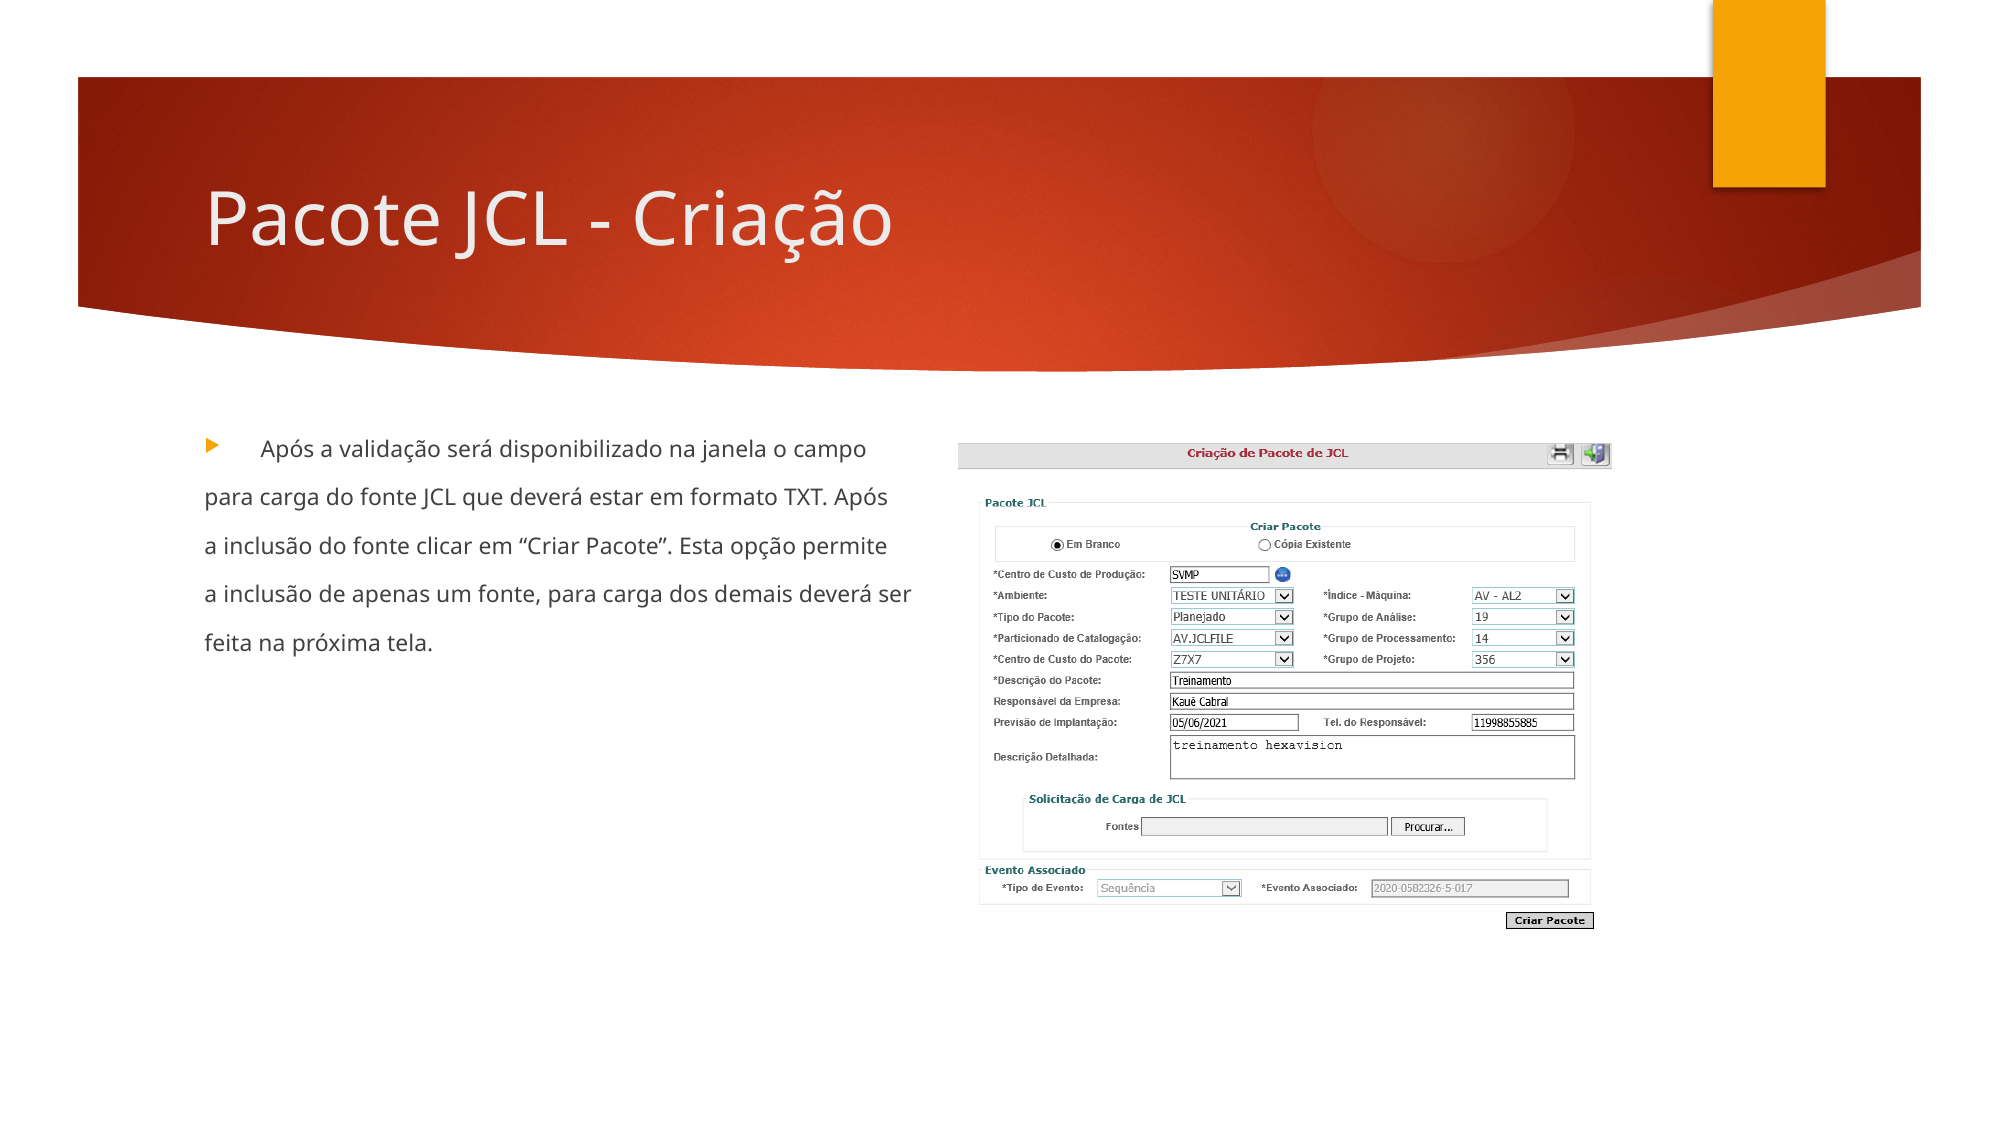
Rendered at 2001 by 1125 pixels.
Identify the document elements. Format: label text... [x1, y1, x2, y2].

title Pacote JCL - Criação [189, 155, 1627, 275]
picture [958, 442, 1612, 942]
list Após a validação será disponibilizado na janela o campo para carga do fonte JCL que deverá estar em formato TXT. Após a inclusão do fonte clicar em “Criar Pacote”. Esta opção permite a inclusão de apenas um fonte, para carga dos demais deverá ser feita na próxima tela. [189, 427, 1627, 988]
